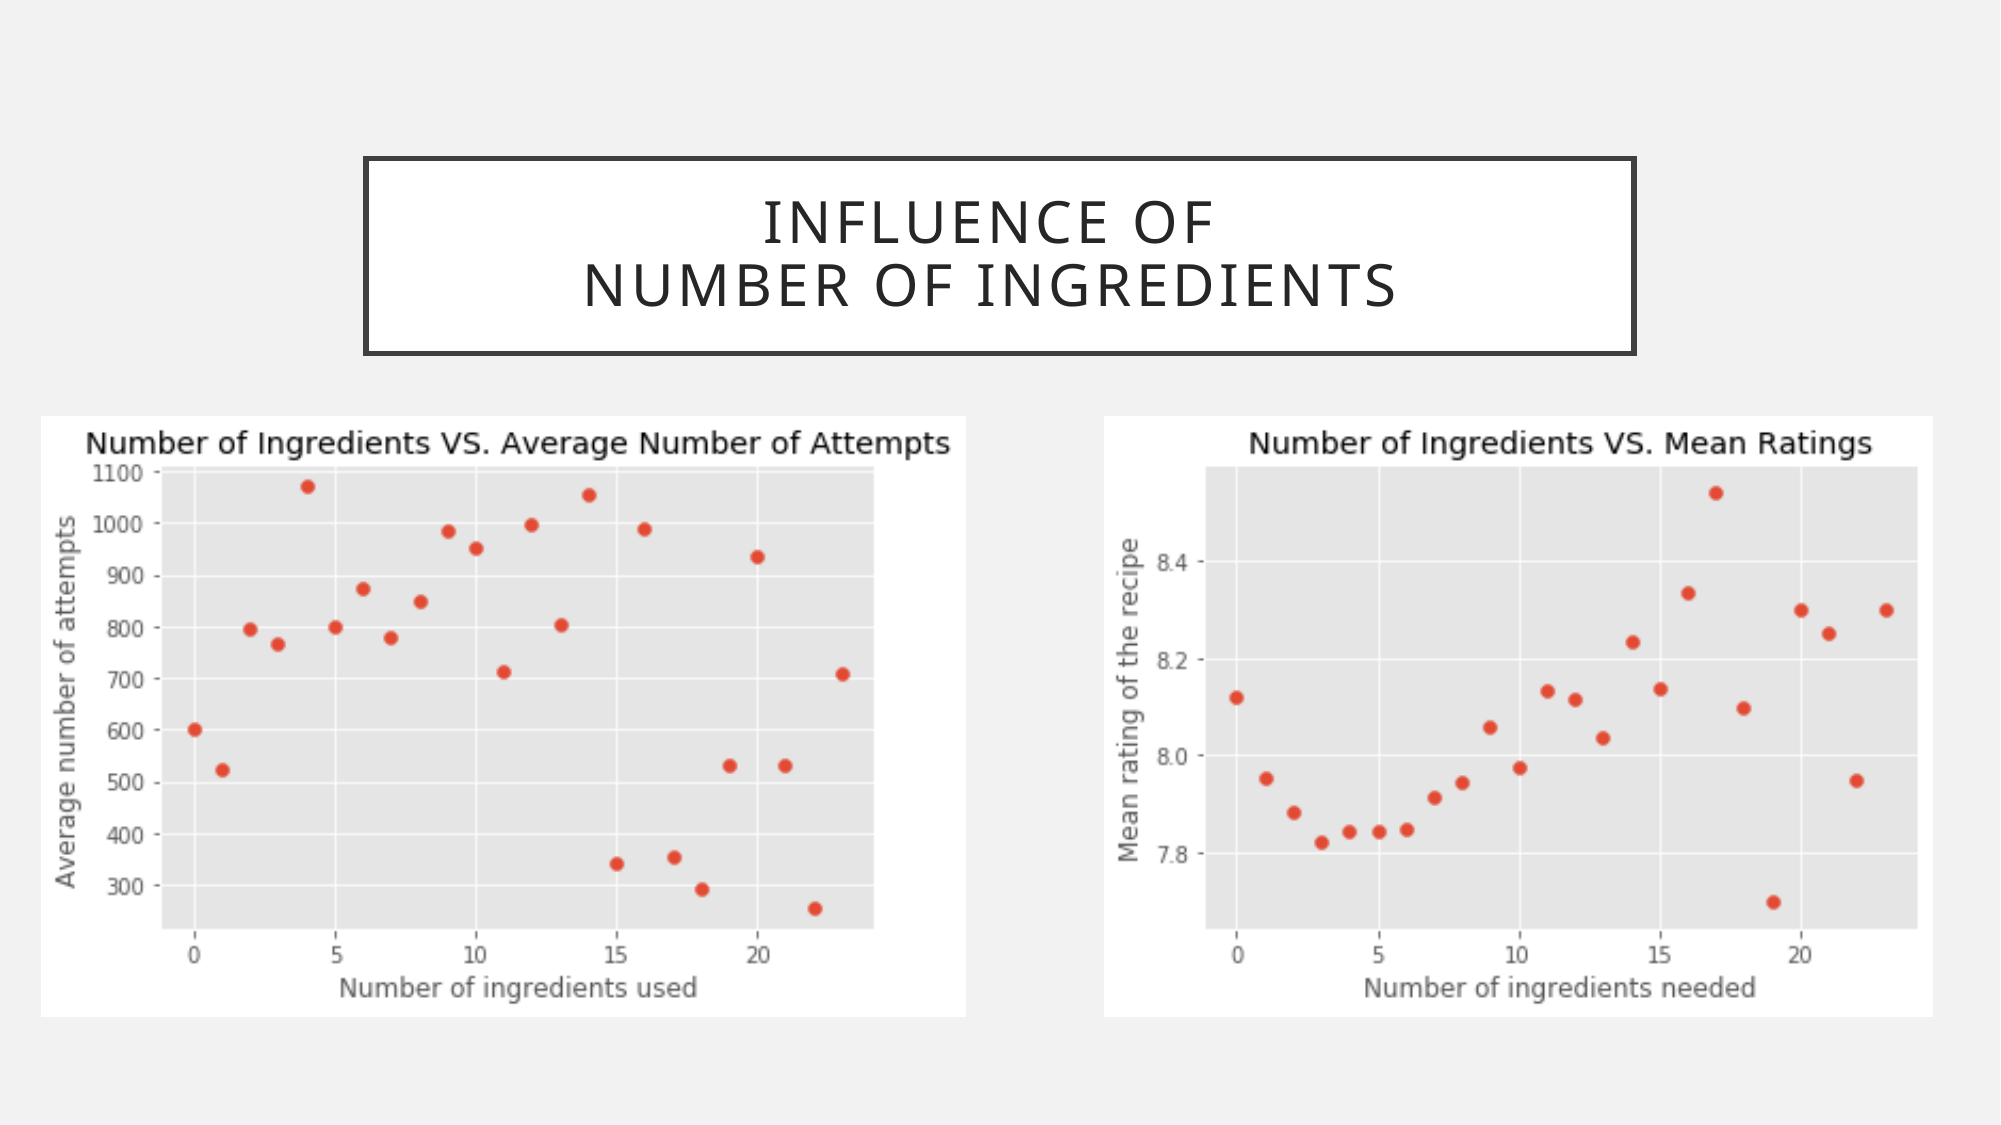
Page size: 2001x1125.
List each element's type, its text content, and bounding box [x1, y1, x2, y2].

picture [1104, 416, 1933, 1017]
picture [41, 416, 966, 1017]
title Influence of Number of Ingredients [363, 156, 1637, 356]
